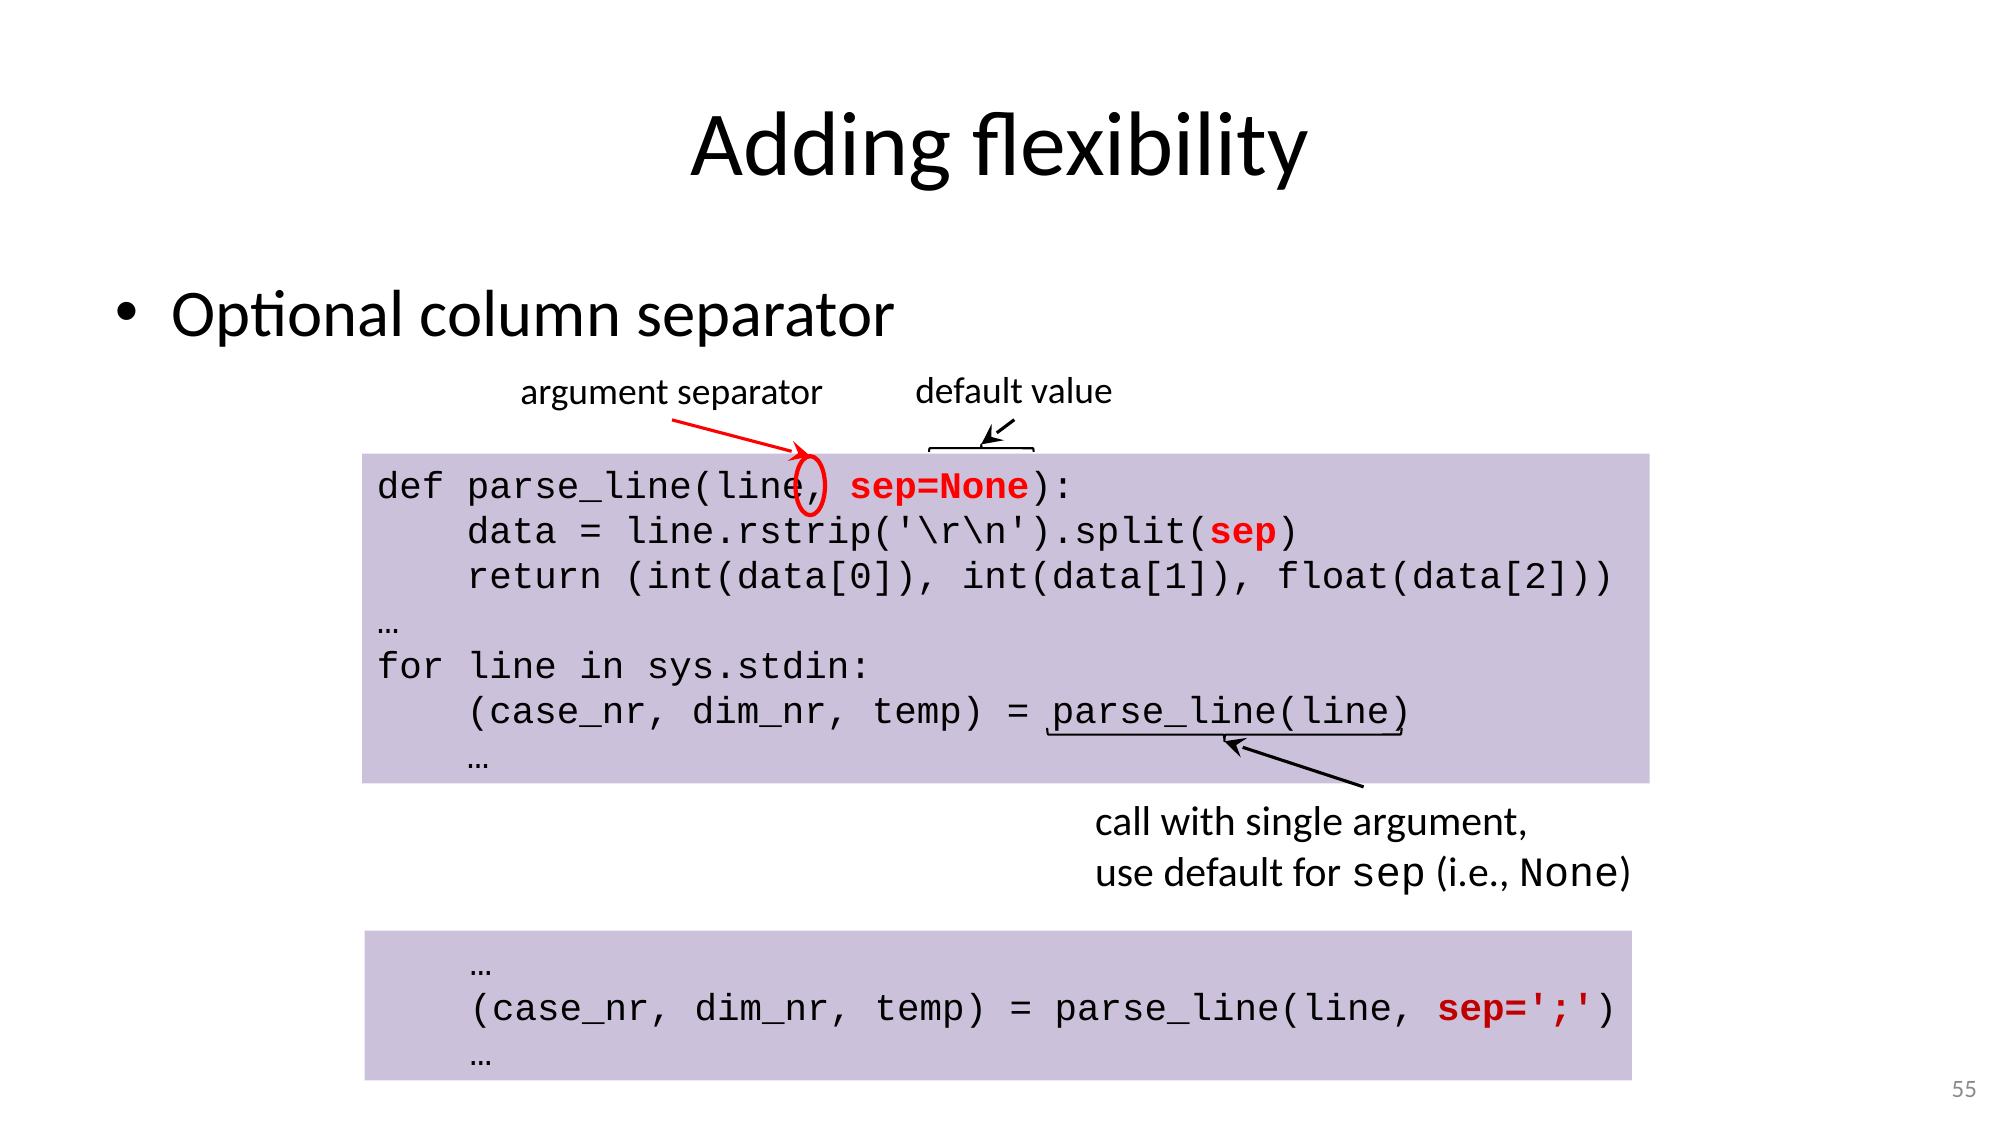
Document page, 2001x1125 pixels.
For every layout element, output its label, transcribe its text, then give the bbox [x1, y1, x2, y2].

text_box … (case_nr, dim_nr, temp) = parse_line(line, sep=';') … [364, 930, 1632, 1081]
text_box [1046, 727, 1650, 904]
slide_number 55 [1525, 1057, 1993, 1118]
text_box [899, 358, 1130, 453]
title Adding flexibility [99, 45, 1900, 233]
text_box def parse_line(line, sep=None): data = line.rstrip('\r\n').split(sep) return (int(data[0]), int(data[1]), float(data[2])) … for line in sys.stdin: (case_nr, dim_nr, temp) = parse_line(line) … [362, 453, 1650, 784]
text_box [503, 359, 841, 516]
list Optional column separator [99, 262, 1900, 1005]
